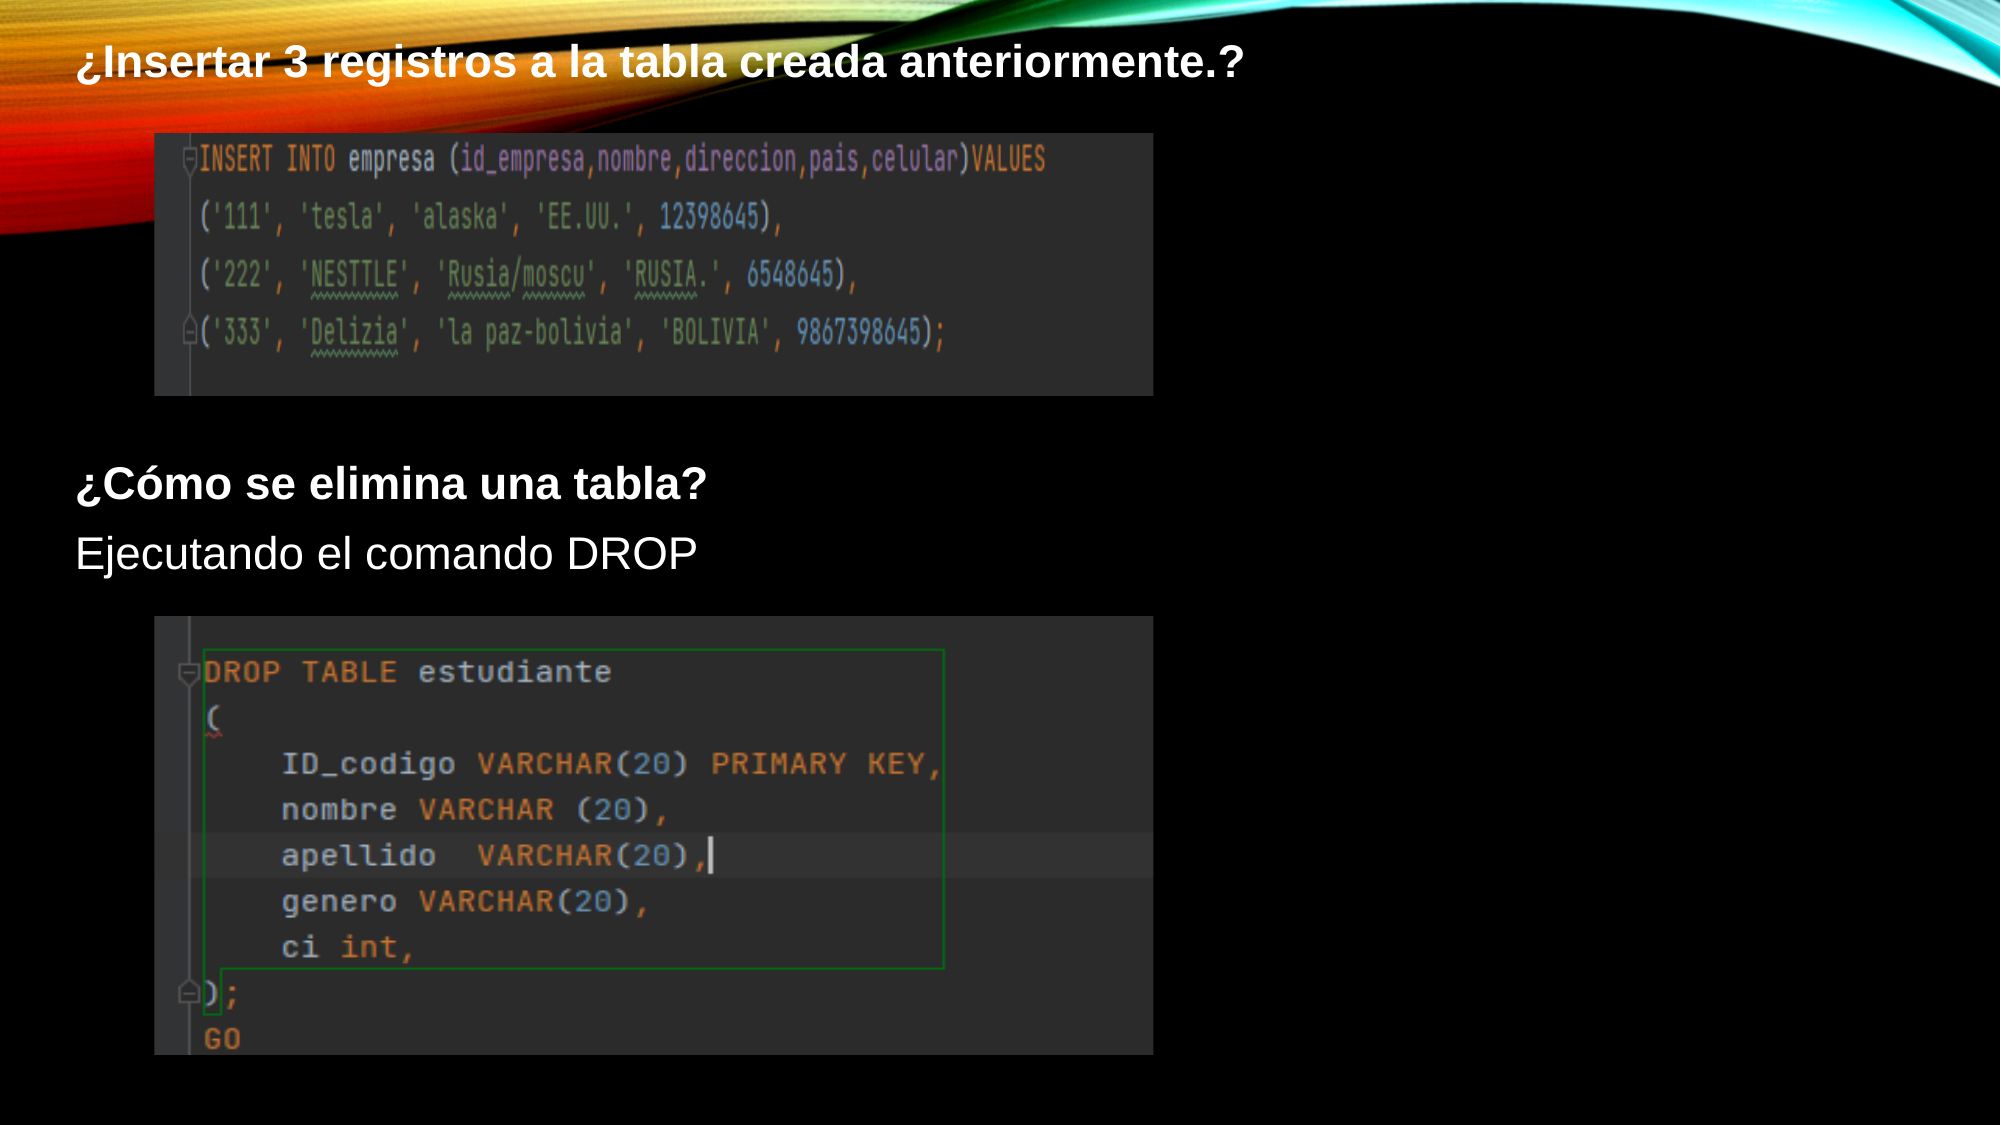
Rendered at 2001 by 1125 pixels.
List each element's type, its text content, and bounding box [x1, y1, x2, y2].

picture [0, 0, 2000, 237]
picture [153, 616, 1154, 1055]
list ¿Insertar 3 registros a la tabla creada anteriormente.? ¿Cómo se elimina una tabla? Ejecutando el comando DROP [59, 30, 1942, 1093]
picture [153, 132, 1154, 396]
